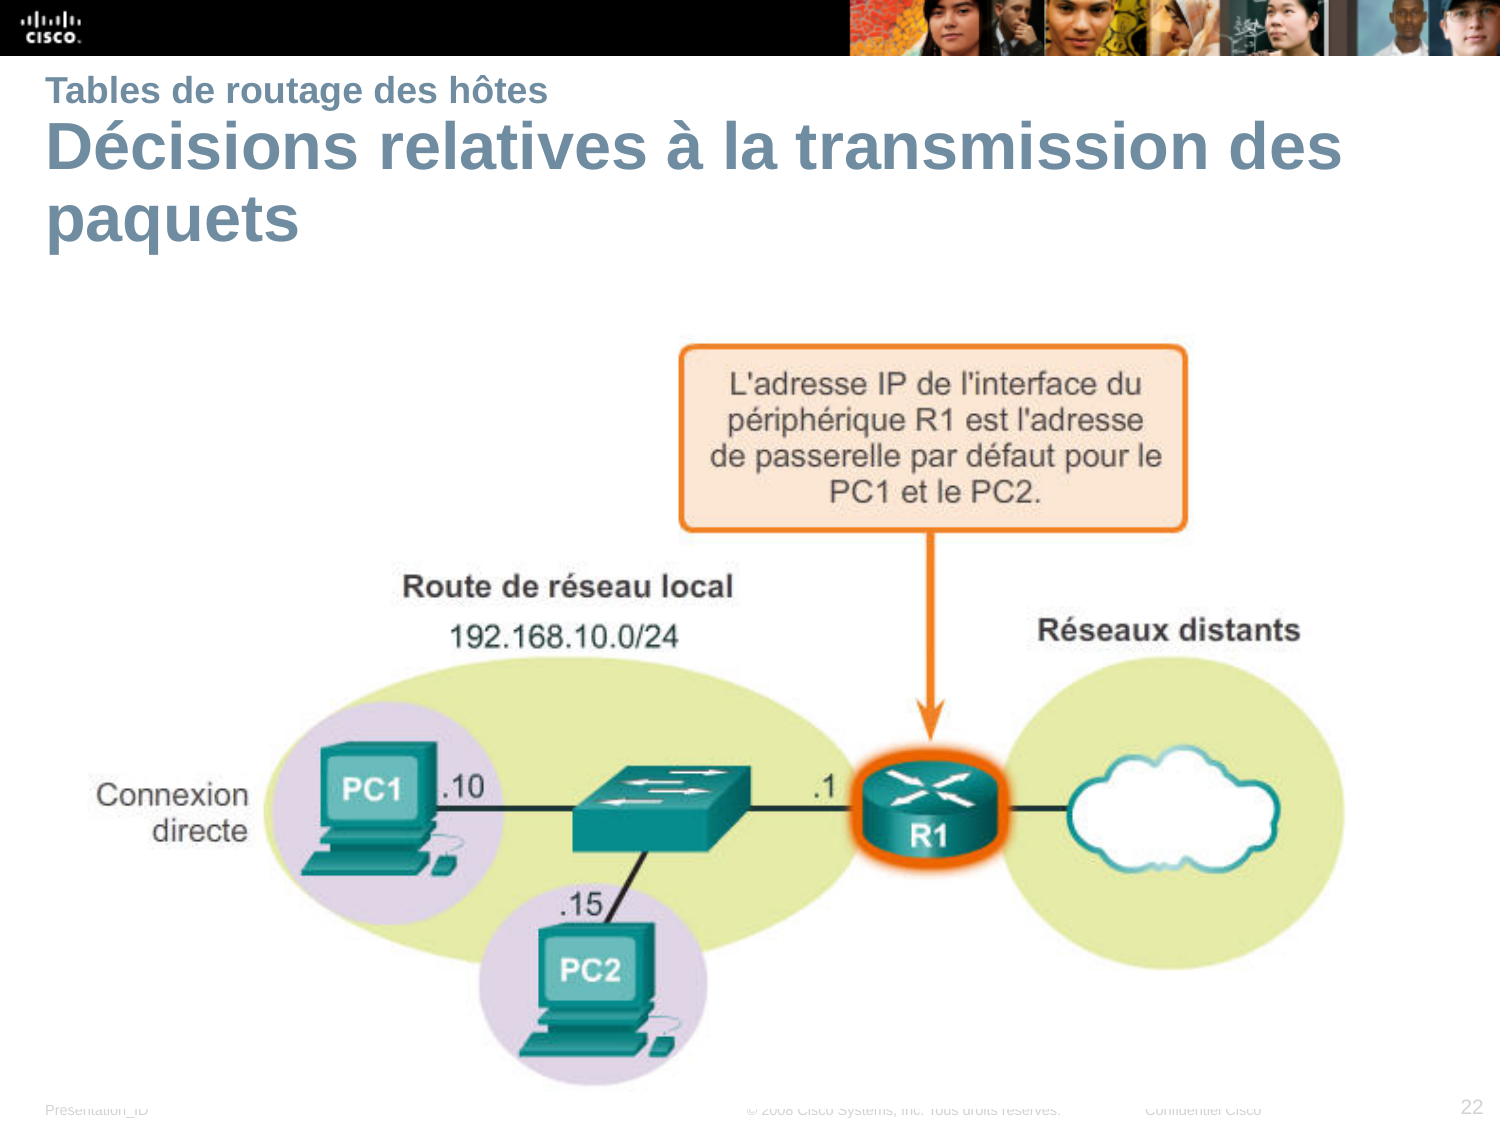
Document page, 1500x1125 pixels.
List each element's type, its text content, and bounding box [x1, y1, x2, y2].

picture [0, 0, 1500, 56]
title Tables de routage des hôtes Décisions relatives à la transmission des paquets [31, 125, 1471, 263]
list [73, 273, 1429, 1109]
